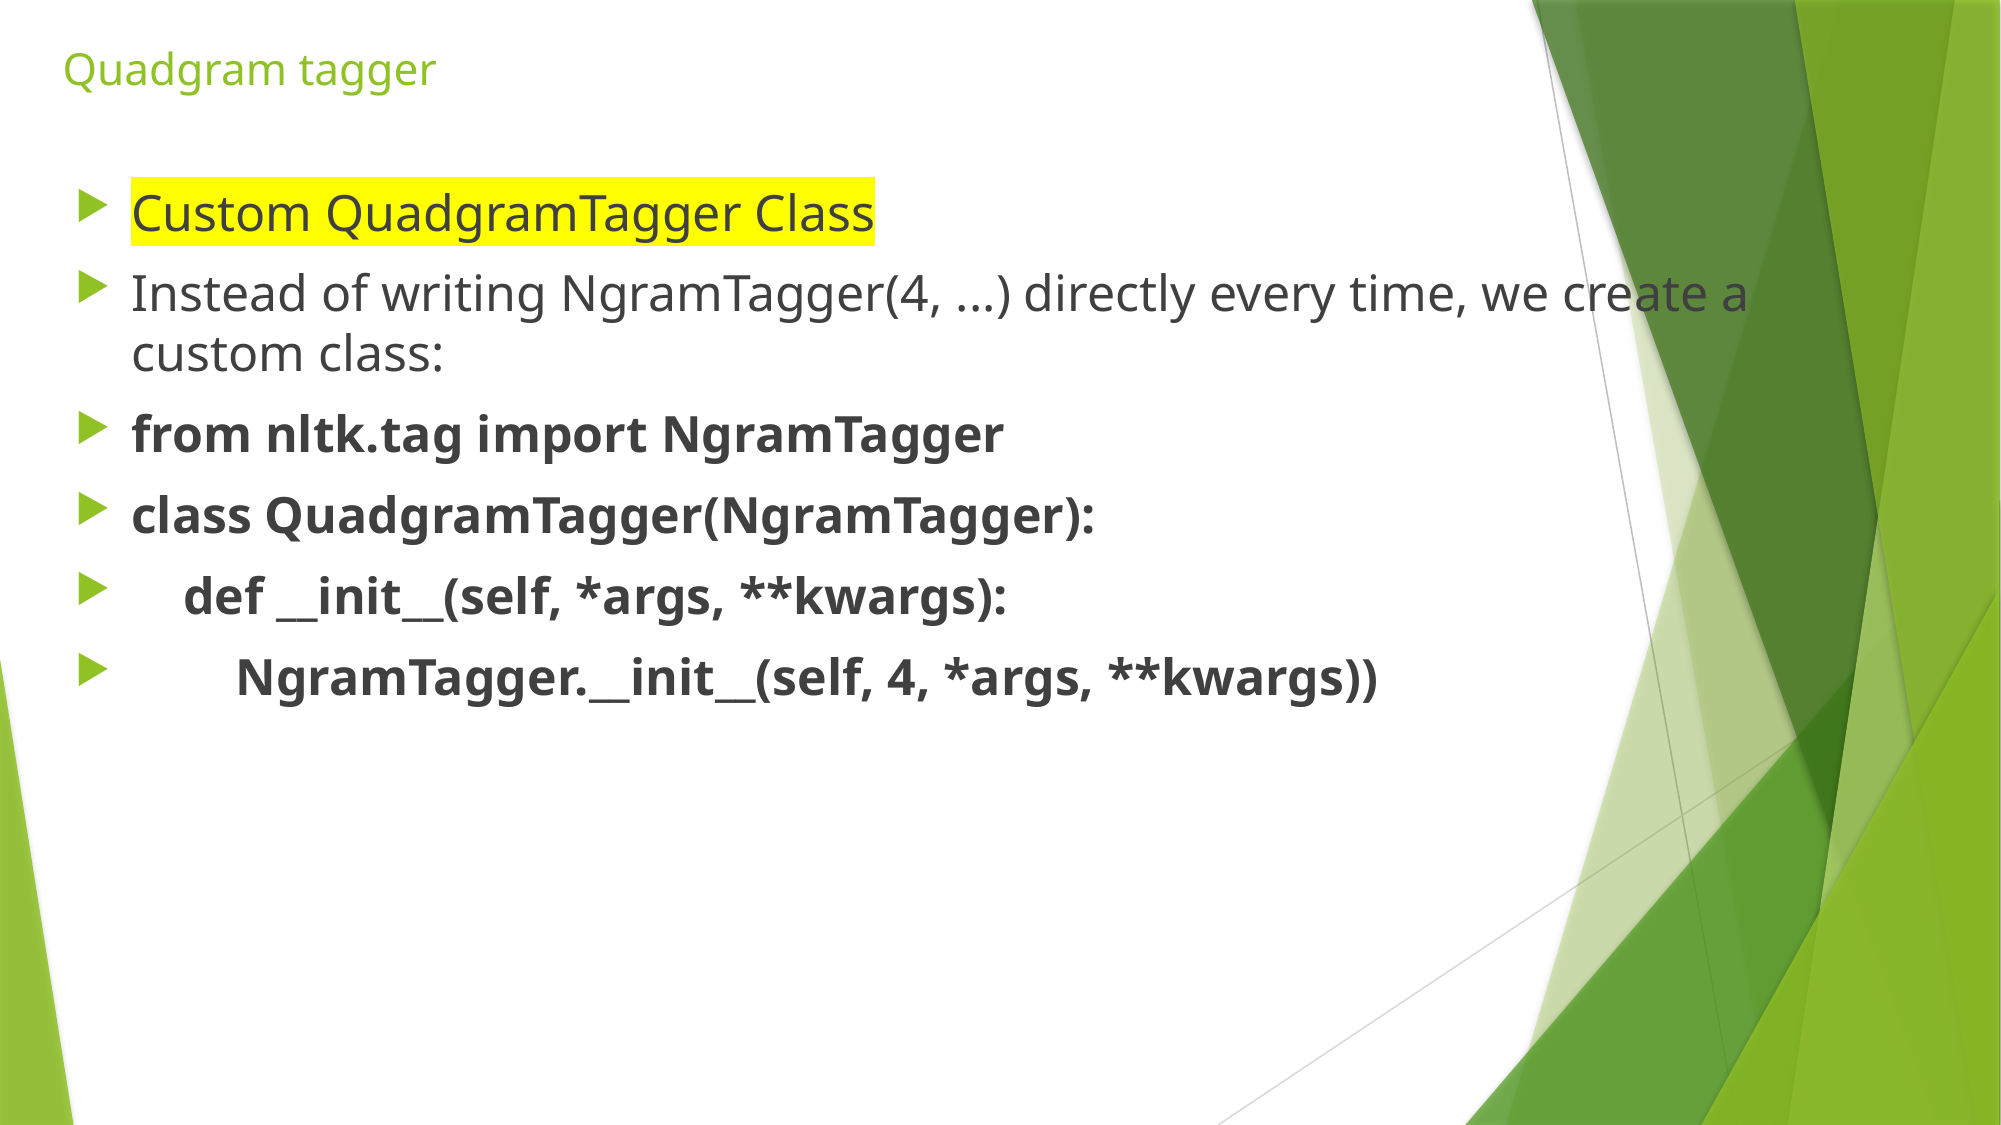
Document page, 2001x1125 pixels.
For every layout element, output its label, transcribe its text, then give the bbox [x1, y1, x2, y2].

list Custom QuadgramTagger Class Instead of writing NgramTagger(4, ...) directly every time, we create a custom class: from nltk.tag import NgramTagger class QuadgramTagger(NgramTagger): def __init__(self, *args, **kwargs): NgramTagger.__init__(self, 4, *args, **kwargs)) [60, 173, 1878, 1058]
title Quadgram tagger [47, 33, 1458, 102]
